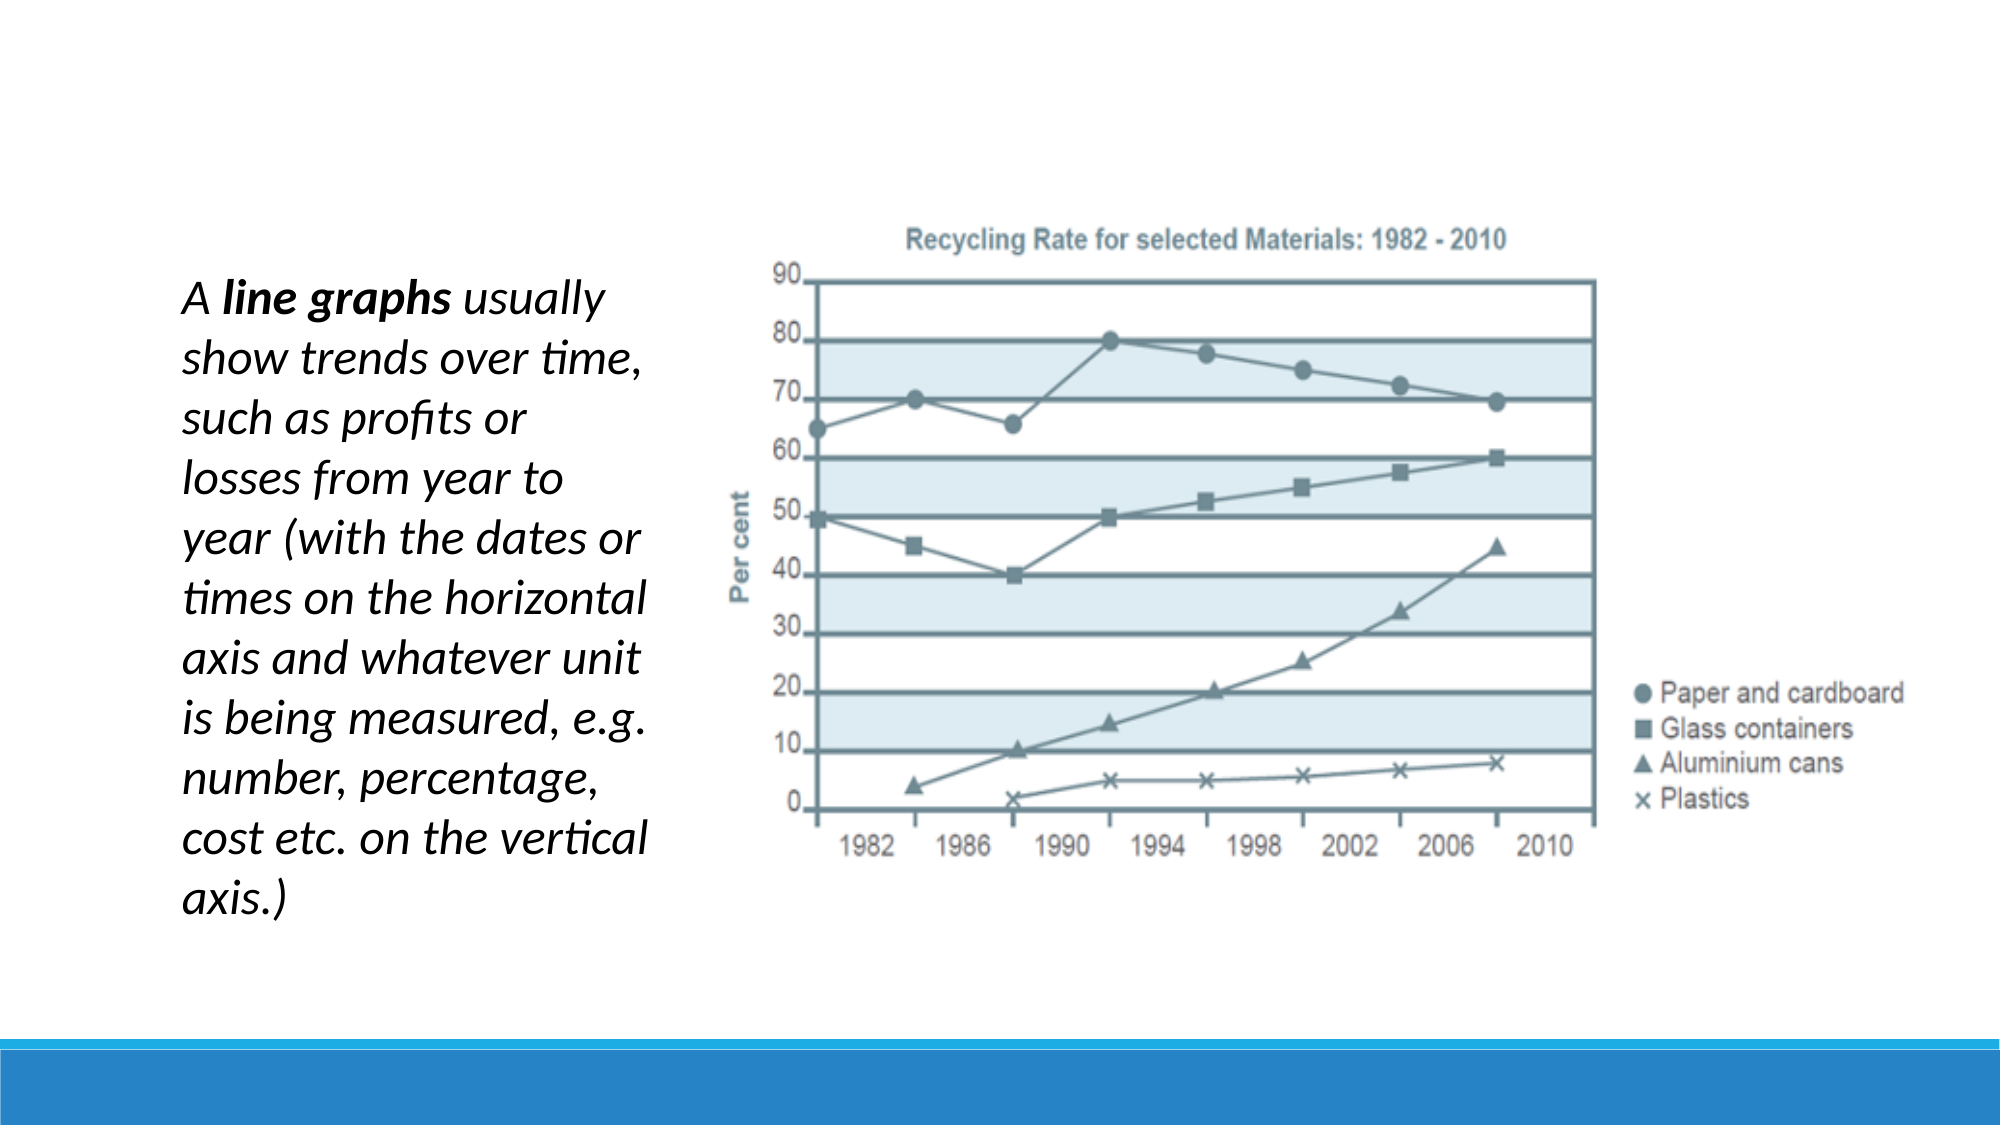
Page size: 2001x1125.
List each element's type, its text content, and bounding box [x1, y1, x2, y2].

picture [694, 196, 1945, 902]
text_box A line graphs usually show trends over time, such as profits or losses from year to year (with the dates or times on the horizontal axis and whatever unit is being measured, e.g. number, percentage, cost etc. on the vertical axis.) [167, 257, 669, 932]
